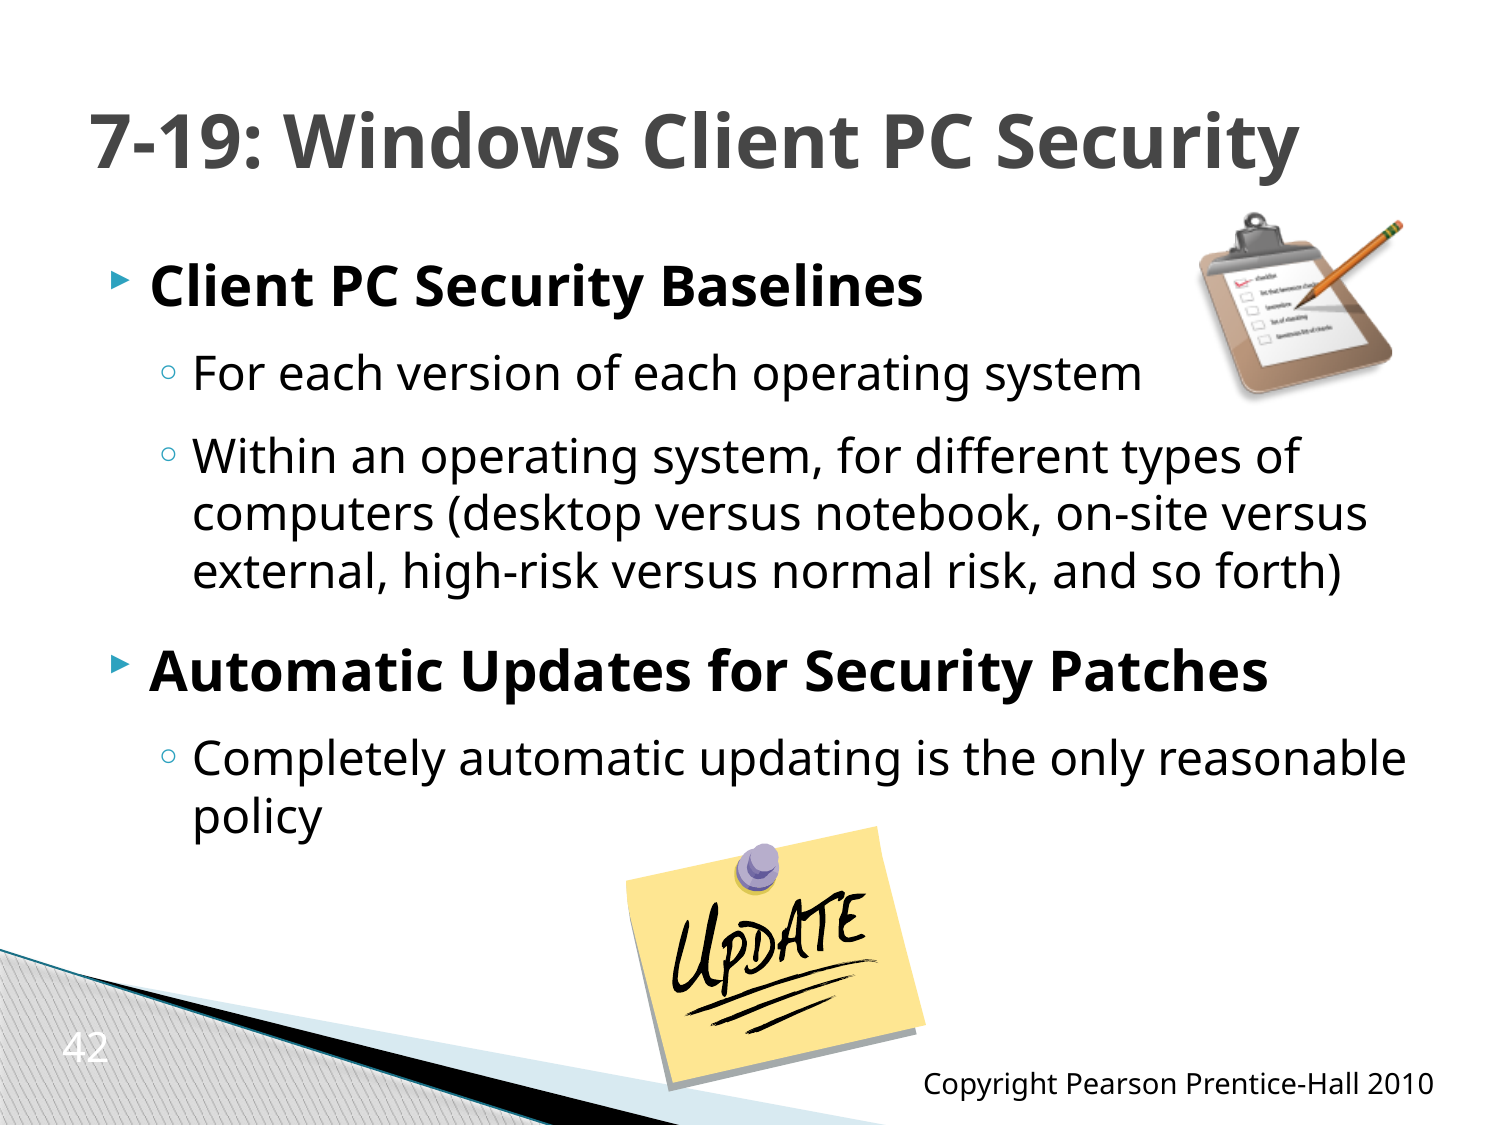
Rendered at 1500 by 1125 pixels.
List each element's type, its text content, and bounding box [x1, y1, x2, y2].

picture [624, 824, 928, 1093]
picture [1187, 187, 1413, 413]
slide_number 42 [0, 1025, 125, 1085]
footer Copyright Pearson Prentice-Hall 2010 [737, 1052, 1450, 1113]
list Client PC Security Baselines For each version of each operating system Within an operating system, for different types of computers (desktop versus notebook, on-site versus external, high-risk versus normal risk, and so forth) Automatic Updates for Security Patches Completely automatic updating is the only reasonable policy [75, 242, 1425, 986]
title 7-19: Windows Client PC Security [75, 45, 1425, 233]
